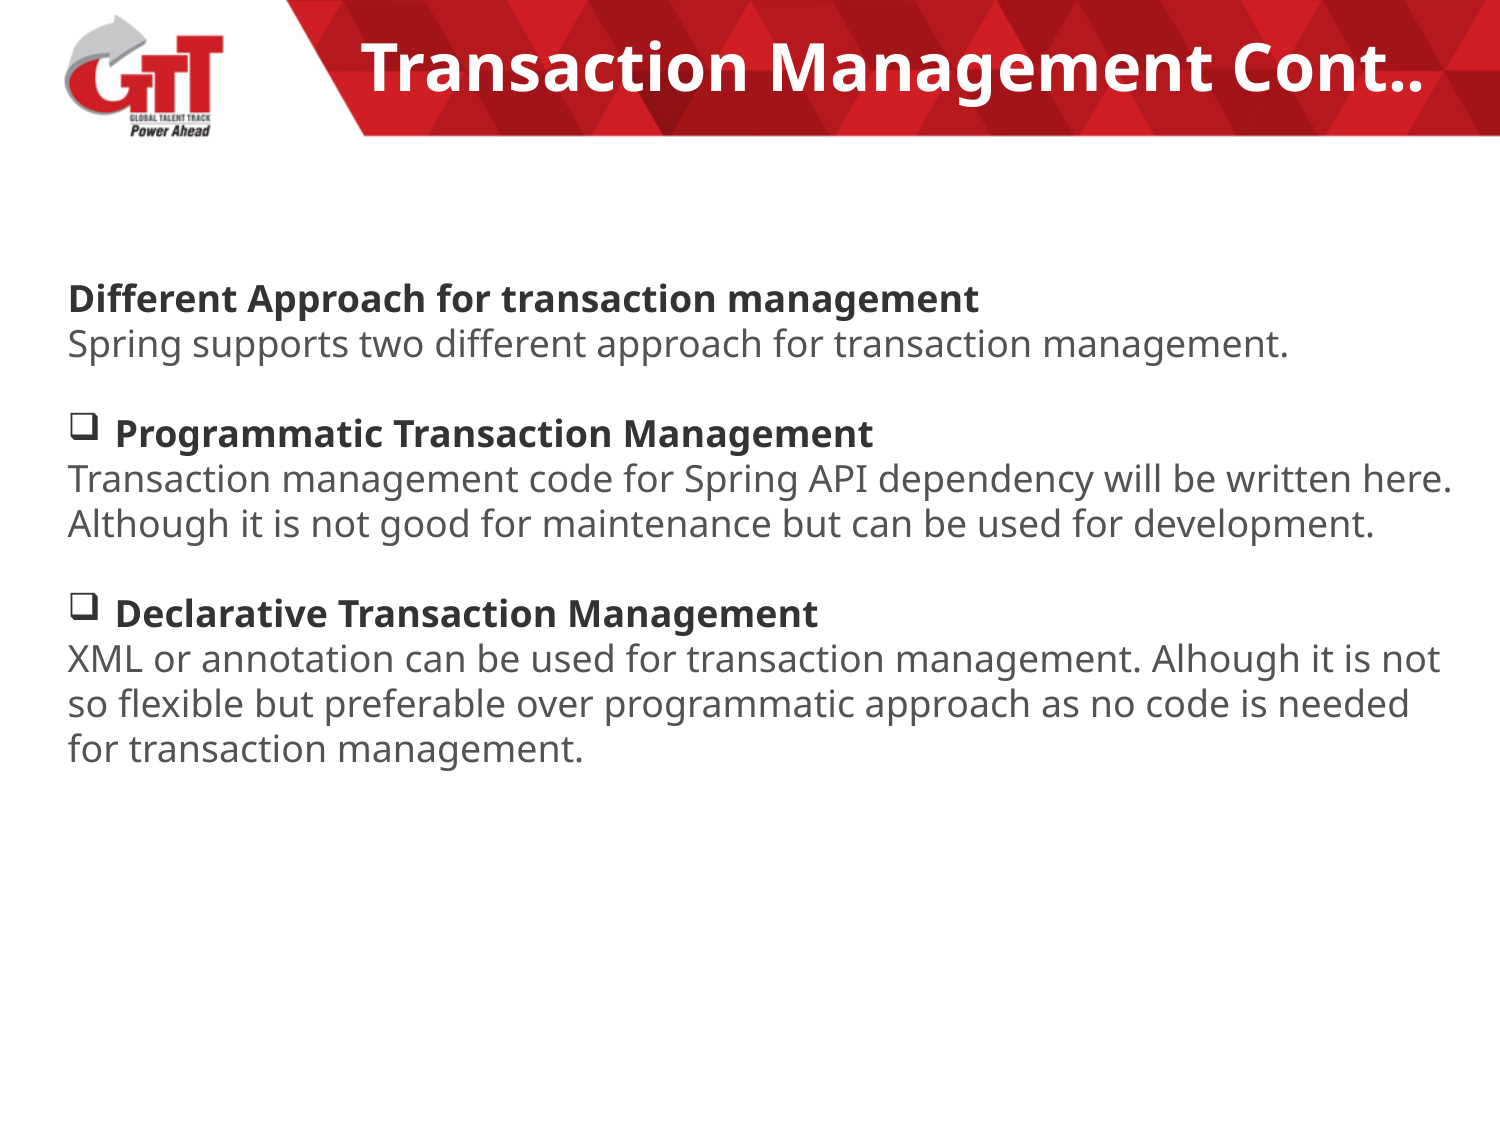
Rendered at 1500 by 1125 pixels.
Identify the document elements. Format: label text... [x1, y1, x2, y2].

title Transaction Management Cont.. [324, 12, 1463, 118]
text_box Different Approach for transaction management Spring supports two different approach for transaction management. Programmatic Transaction Management Transaction management code for Spring API dependency will be written here. Although it is not good for maintenance but can be used for development. Declarative Transaction Management XML or annotation can be used for transaction management. Alhough it is not so flexible but preferable over programmatic approach as no code is needed for transaction management. [53, 267, 1487, 867]
picture [0, 0, 1500, 1125]
